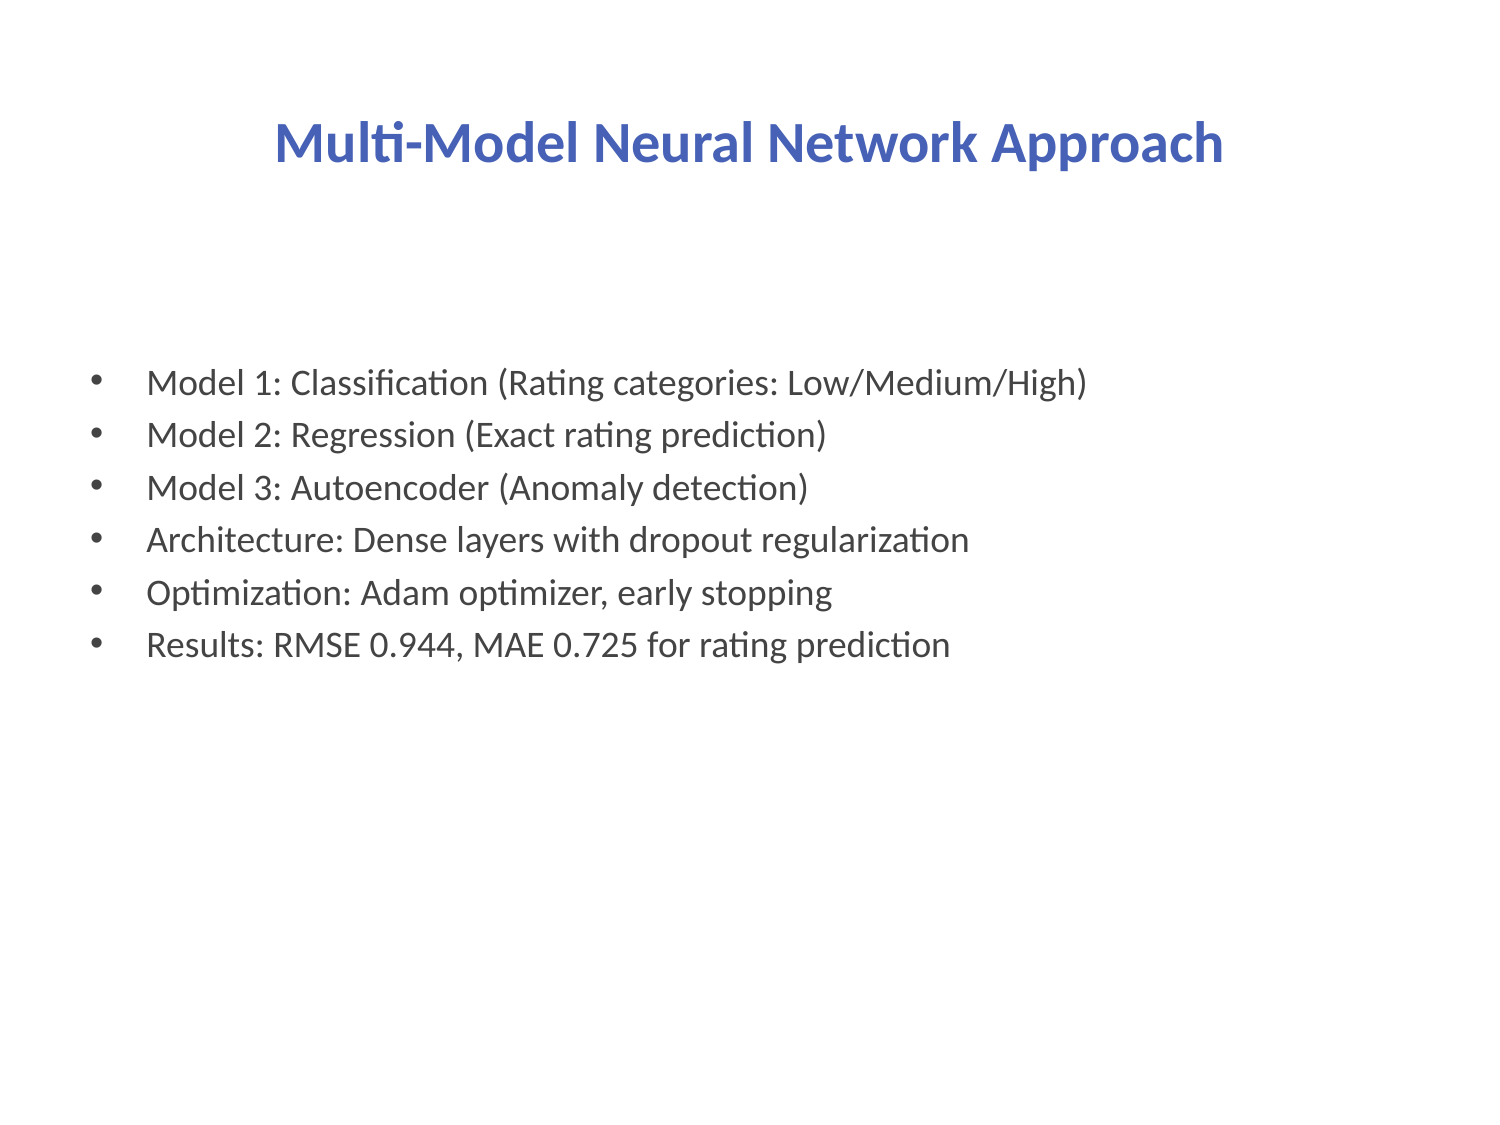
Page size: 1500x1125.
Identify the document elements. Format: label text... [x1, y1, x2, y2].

list Model 1: Classification (Rating categories: Low/Medium/High) Model 2: Regression (Exact rating prediction) Model 3: Autoencoder (Anomaly detection) Architecture: Dense layers with dropout regularization Optimization: Adam optimizer, early stopping Results: RMSE 0.944, MAE 0.725 for rating prediction [75, 262, 1425, 1005]
title Multi-Model Neural Network Approach [75, 45, 1425, 233]
